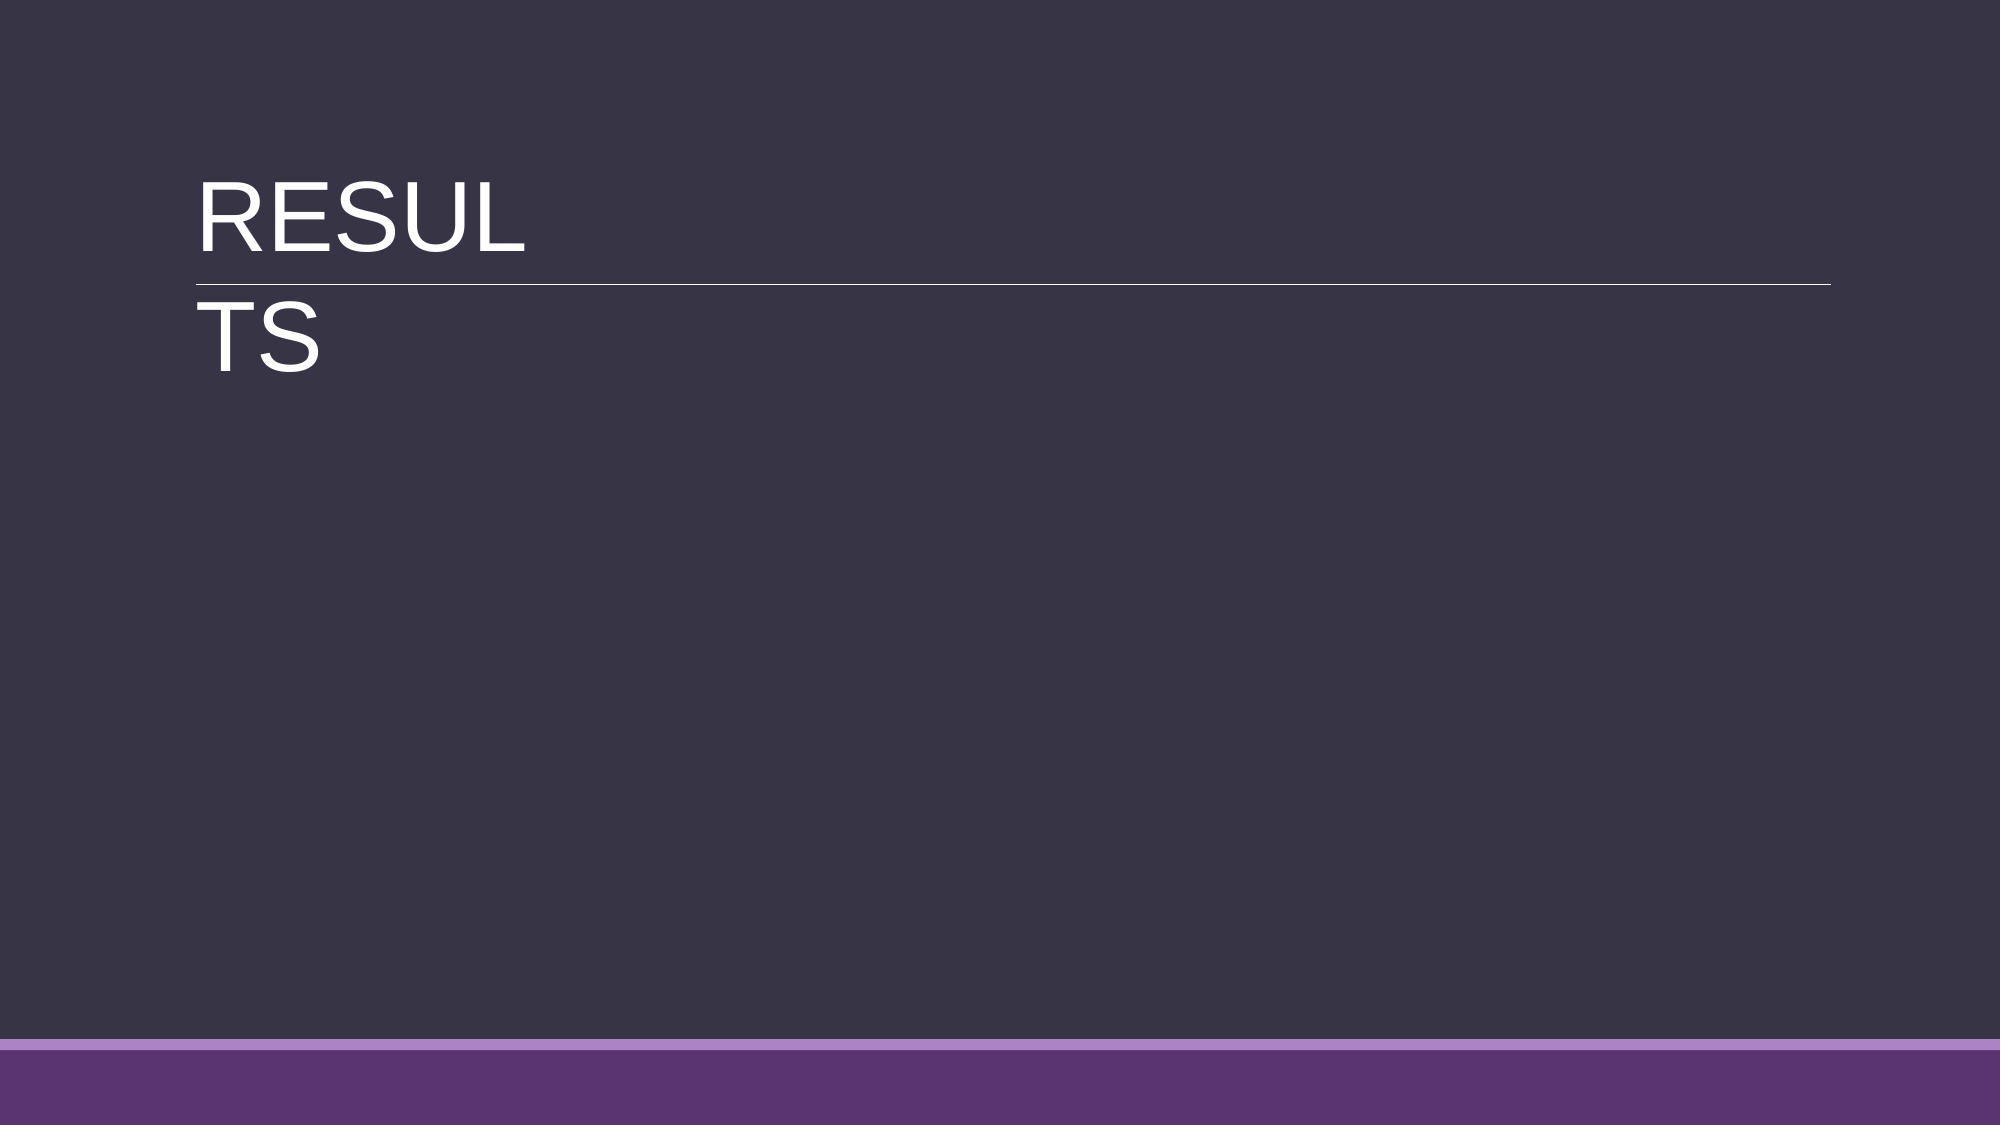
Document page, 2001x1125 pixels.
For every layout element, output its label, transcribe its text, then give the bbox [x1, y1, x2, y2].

title RESULTS [192, 148, 530, 392]
